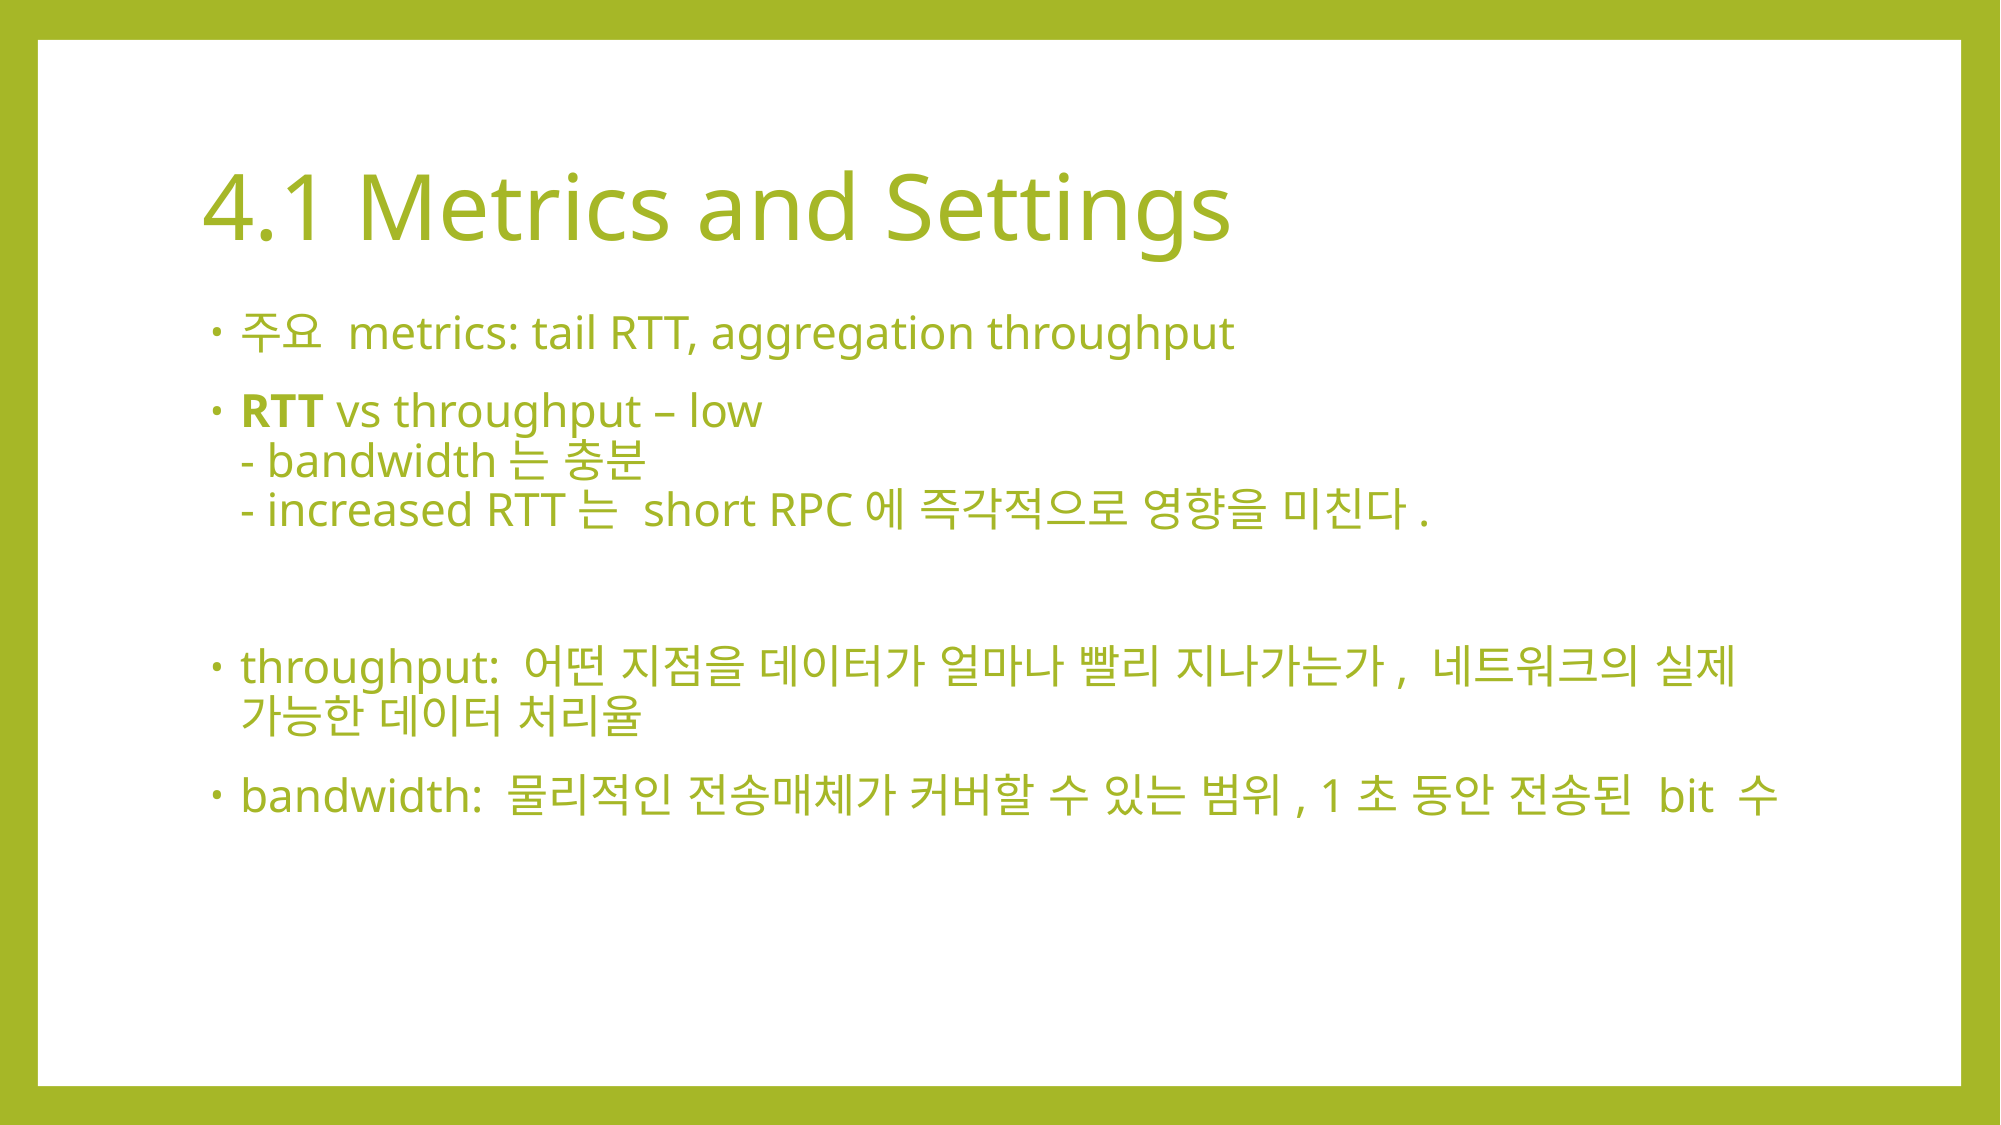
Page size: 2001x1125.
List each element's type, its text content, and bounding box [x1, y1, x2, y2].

title 4.1 Metrics and Settings [187, 99, 1808, 302]
list 주요 metrics: tail RTT, aggregation throughput RTT vs throughput – low - bandwidth는 충분 - increased RTT는 short RPC에 즉각적으로 영향을 미친다. throughput: 어떤 지점을 데이터가 얼마나 빨리 지나가는가, 네트워크의 실제 가능한 데이터 처리율 bandwidth: 물리적인 전송매체가 커버할 수 있는 범위, 1초 동안 전송된 bit 수 [187, 302, 1808, 1022]
